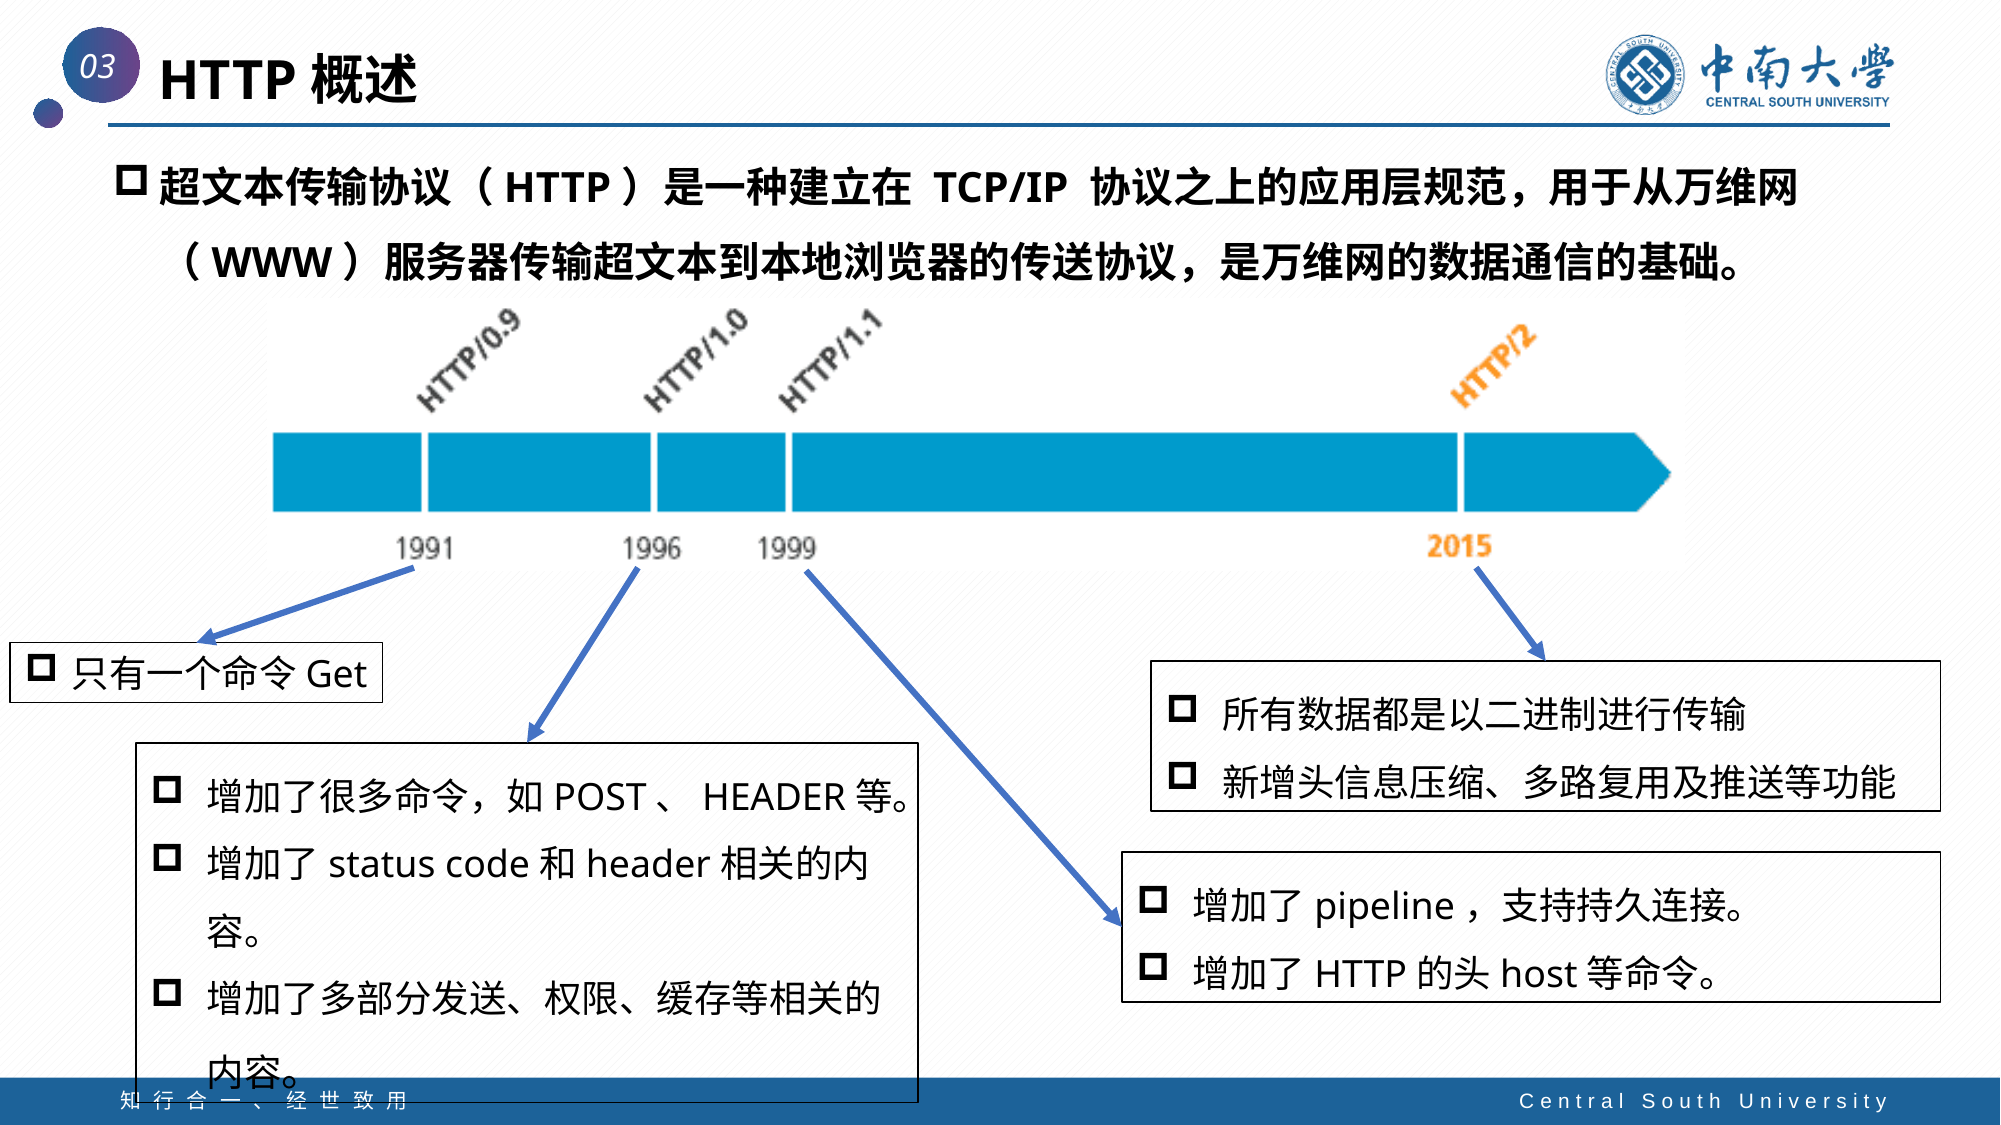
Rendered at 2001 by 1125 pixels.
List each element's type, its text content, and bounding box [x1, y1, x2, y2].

text_box HTTP概述 [158, 0, 1050, 118]
text_box 知行合一、经世致用 [105, 1080, 423, 1120]
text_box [526, 567, 638, 743]
text_box 增加了pipeline，支持持久连接。 增加了HTTP的头host等命令。 [1121, 852, 1941, 1002]
text_box 只有一个命令Get [10, 642, 383, 703]
text_box [0, 1077, 2000, 1125]
text_box Central South University [1504, 1080, 1902, 1120]
text_box 增加了很多命令，如POST、HEADER等。 增加了status code和header相关的内容。 增加了多部分发送、权限、缓存等相关的内容。 [135, 742, 919, 1103]
picture [1595, 28, 1907, 121]
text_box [805, 570, 1122, 928]
text_box 所有数据都是以二进制进行传输 新增头信息压缩、多路复用及推送等功能 [1151, 661, 1941, 811]
picture [267, 298, 1685, 571]
text_box 超文本传输协议（HTTP）是一种建立在 TCP/IP 协议之上的应用层规范，用于从万维网（WWW）服务器传输超文本到本地浏览器的传送协议，是万维网的数据通信的基础。 [98, 128, 1880, 294]
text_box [196, 567, 414, 643]
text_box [1475, 567, 1546, 662]
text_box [33, 26, 153, 128]
